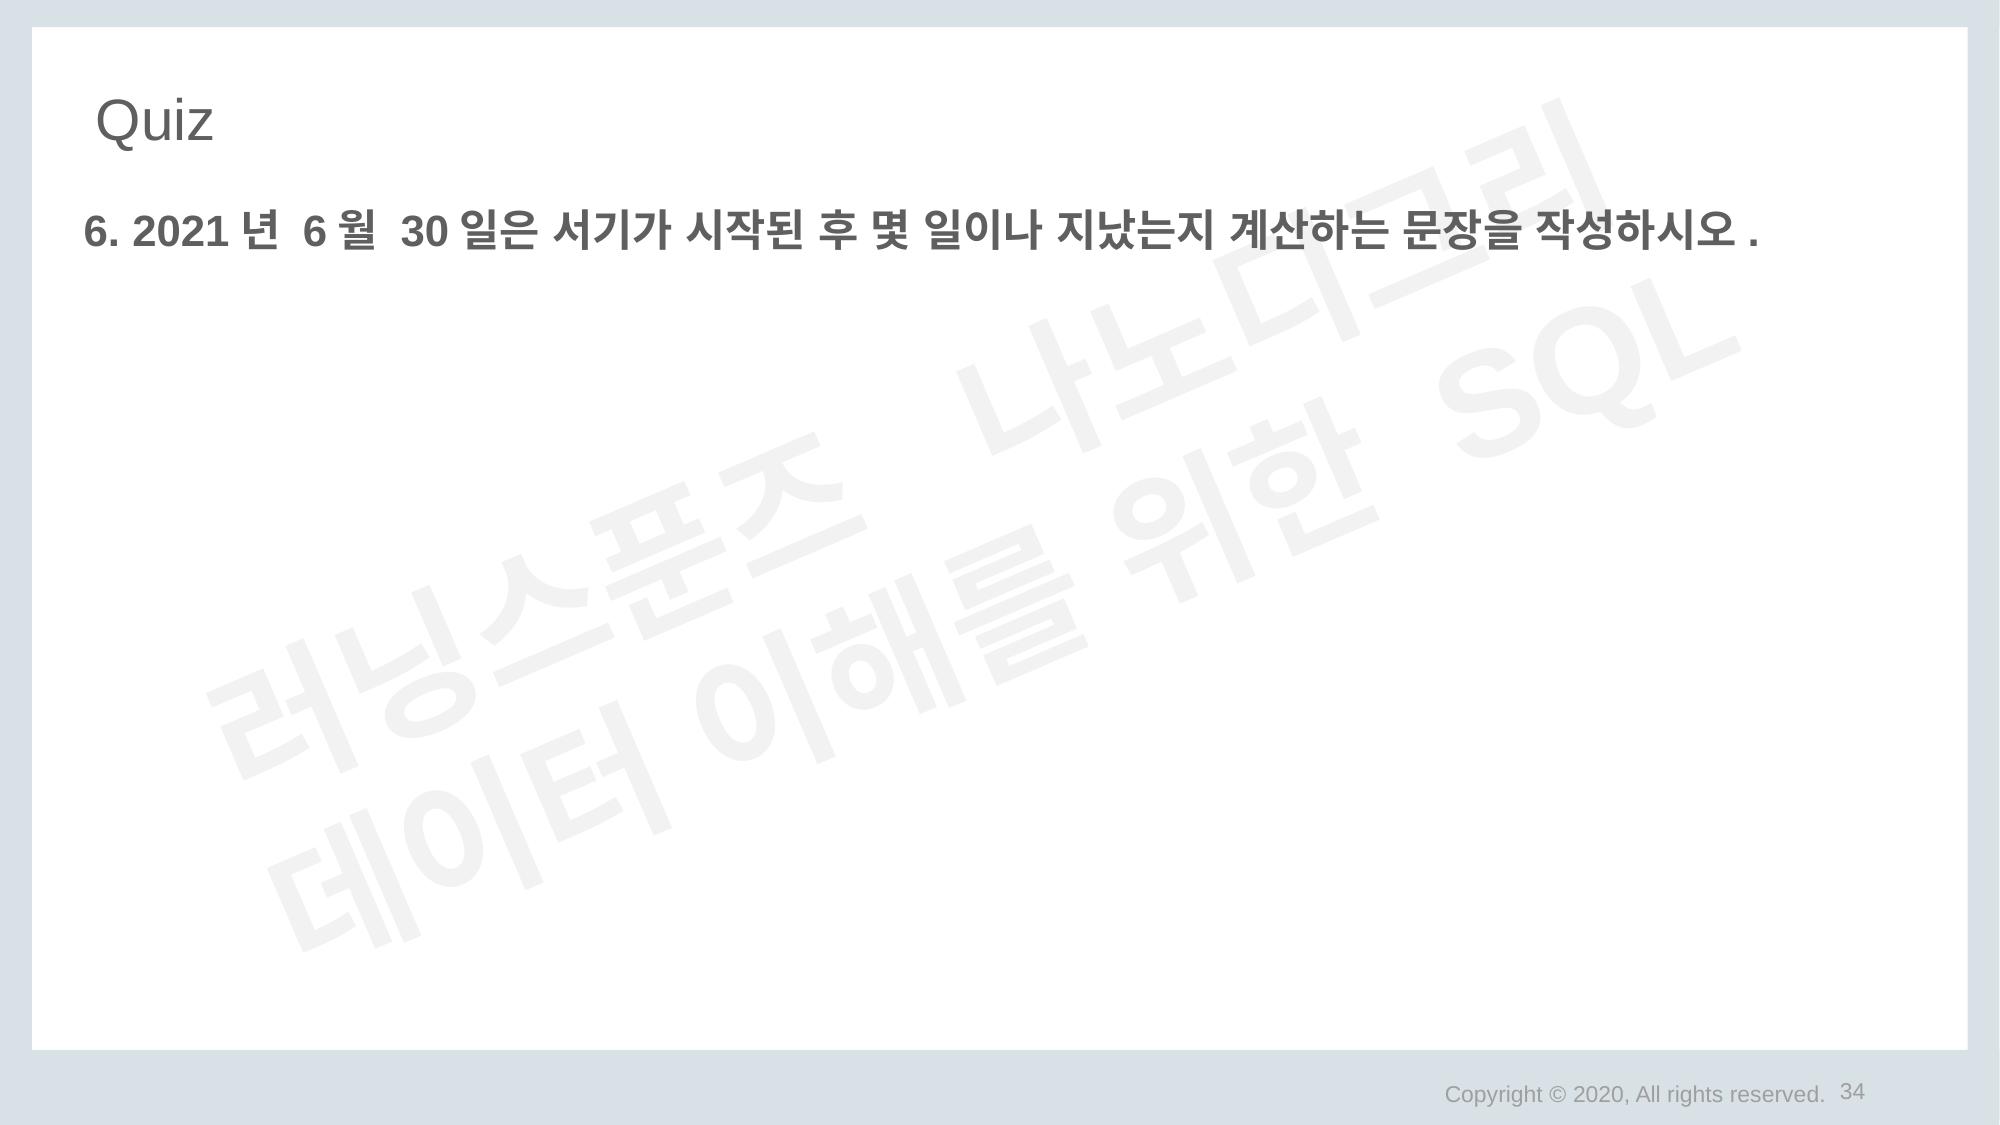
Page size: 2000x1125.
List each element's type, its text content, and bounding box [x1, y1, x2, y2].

title Quiz [81, 75, 1877, 170]
text_box 6. 2021년 6월 30일은 서기가 시작된 후 몇 일이나 지났는지 계산하는 문장을 작성하시오. [81, 199, 1877, 275]
